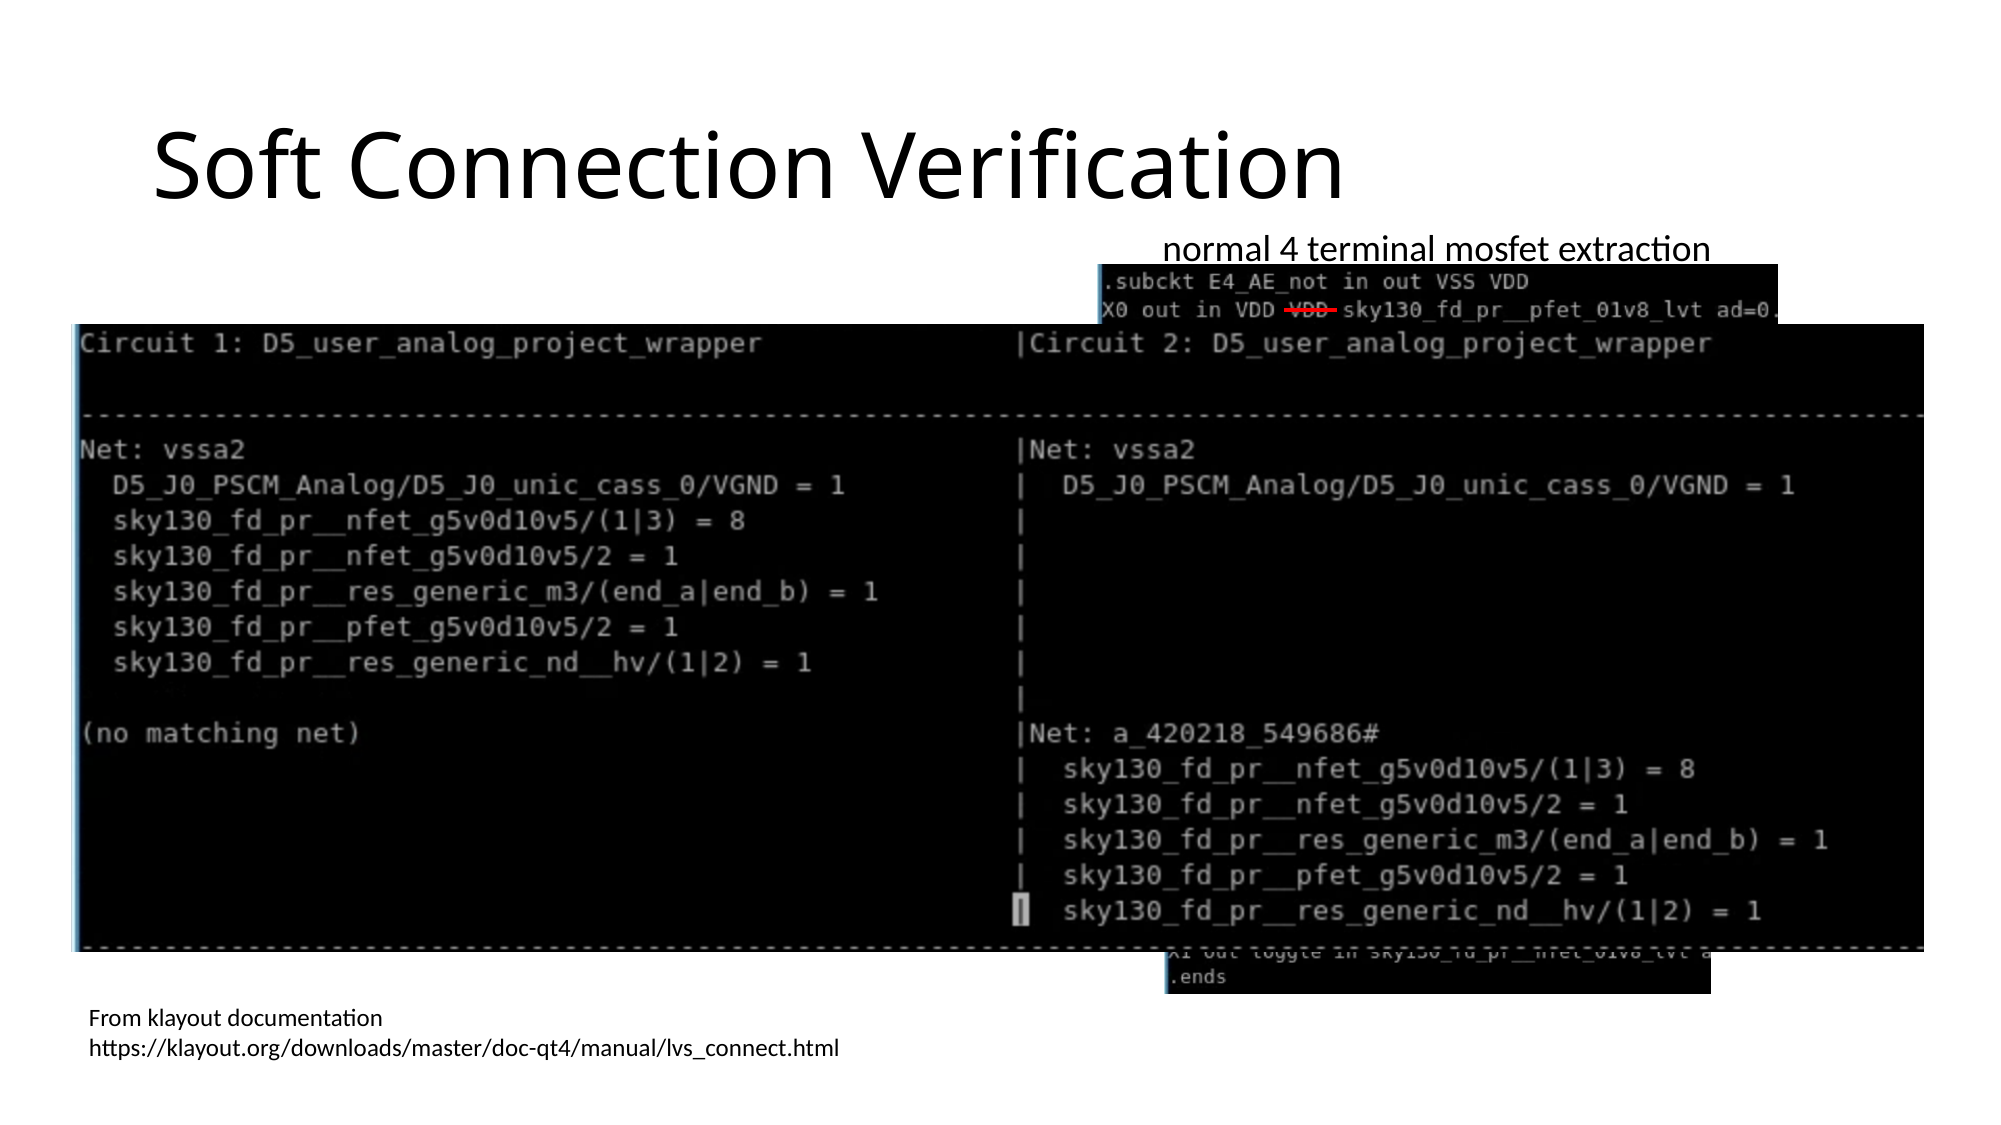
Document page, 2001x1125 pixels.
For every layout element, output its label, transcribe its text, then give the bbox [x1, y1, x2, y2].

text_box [1097, 216, 1778, 309]
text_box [1097, 953, 1778, 994]
title Soft Connection Verification [137, 59, 1863, 278]
picture [71, 324, 1924, 953]
text_box From klayout documentation https://klayout.org/downloads/master/doc-qt4/manual/lvs_connect.html [74, 993, 857, 1069]
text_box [1097, 309, 1778, 324]
